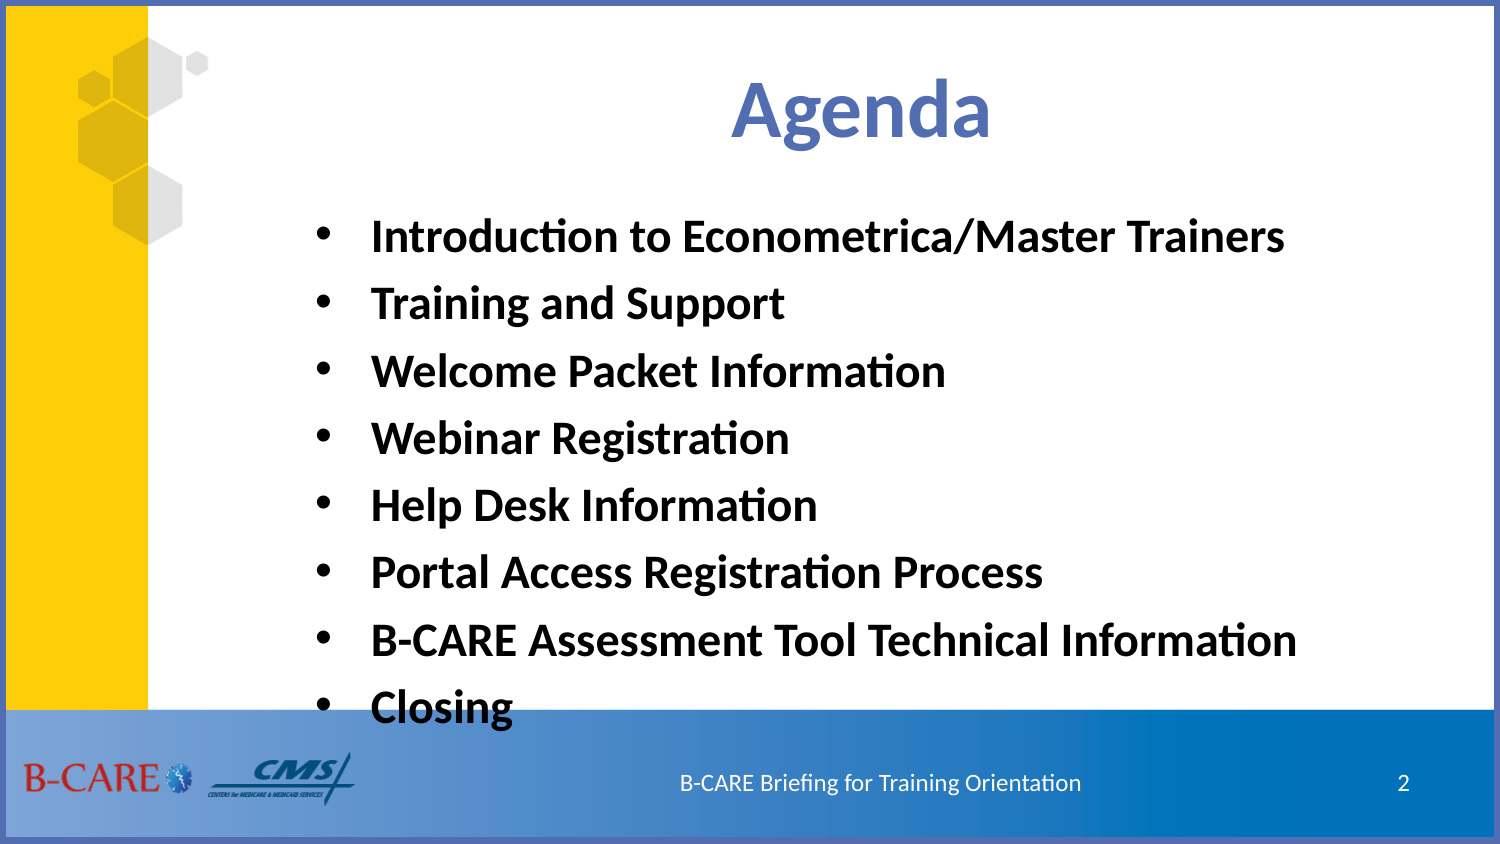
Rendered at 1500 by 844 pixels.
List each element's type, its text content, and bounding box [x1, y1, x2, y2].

slide_number 2 [1262, 759, 1425, 805]
title Agenda [300, 33, 1425, 175]
list Introduction to Econometrica/Master Trainers Training and Support Welcome Packet Information Webinar Registration Help Desk Information Portal Access Registration Process B-CARE Assessment Tool Technical Information Closing [300, 196, 1425, 747]
picture [6, 6, 1494, 837]
footer B-CARE Briefing for Training Orientation [525, 759, 1238, 805]
